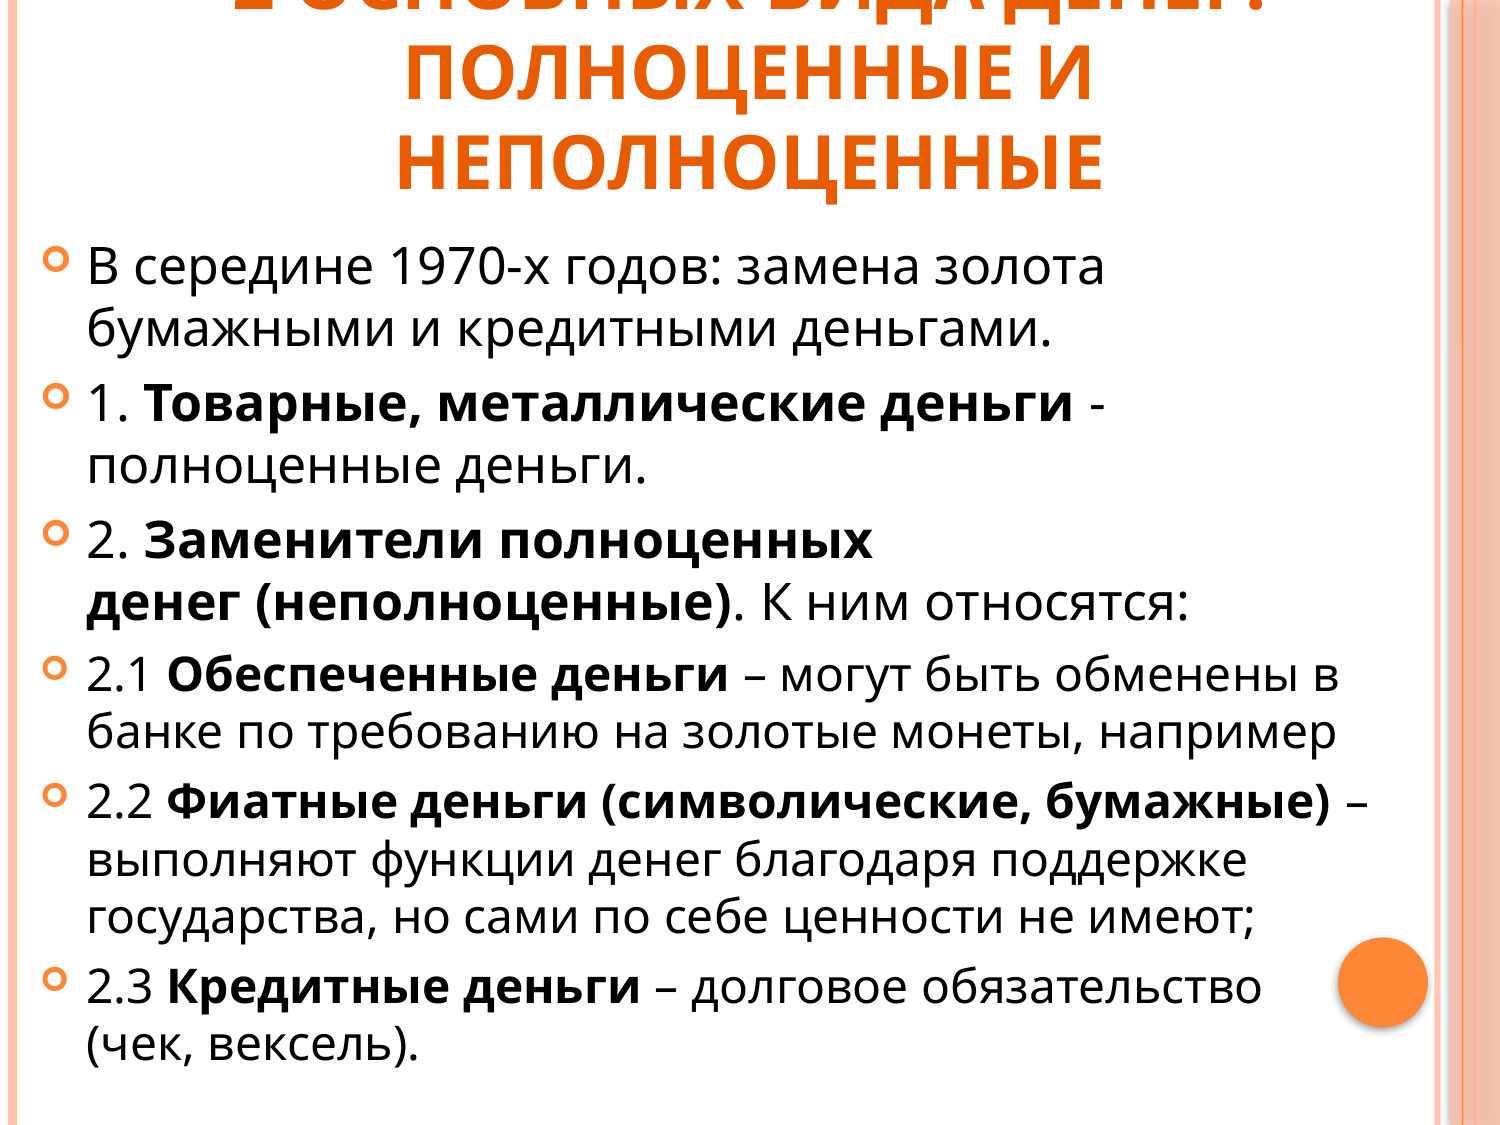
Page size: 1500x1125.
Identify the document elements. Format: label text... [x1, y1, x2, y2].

list В середине 1970-х годов: замена золота бумажными и кредитными деньгами. 1. Товарные, металлические деньги - полноценные деньги. 2. Заменители полноценных денег (неполноценные). К ним относятся: 2.1 Обеспеченные деньги – могут быть обменены в банке по требованию на золотые монеты, например 2.2 Фиатные деньги (символические, бумажные) – выполняют функции денег благодаря поддержке государства, но сами по себе ценности не имеют; 2.3 Кредитные деньги – долговое обязательство (чек, вексель). [24, 224, 1400, 1088]
title 2 основных вида денег: полноценные и неполноценные [50, 24, 1450, 213]
